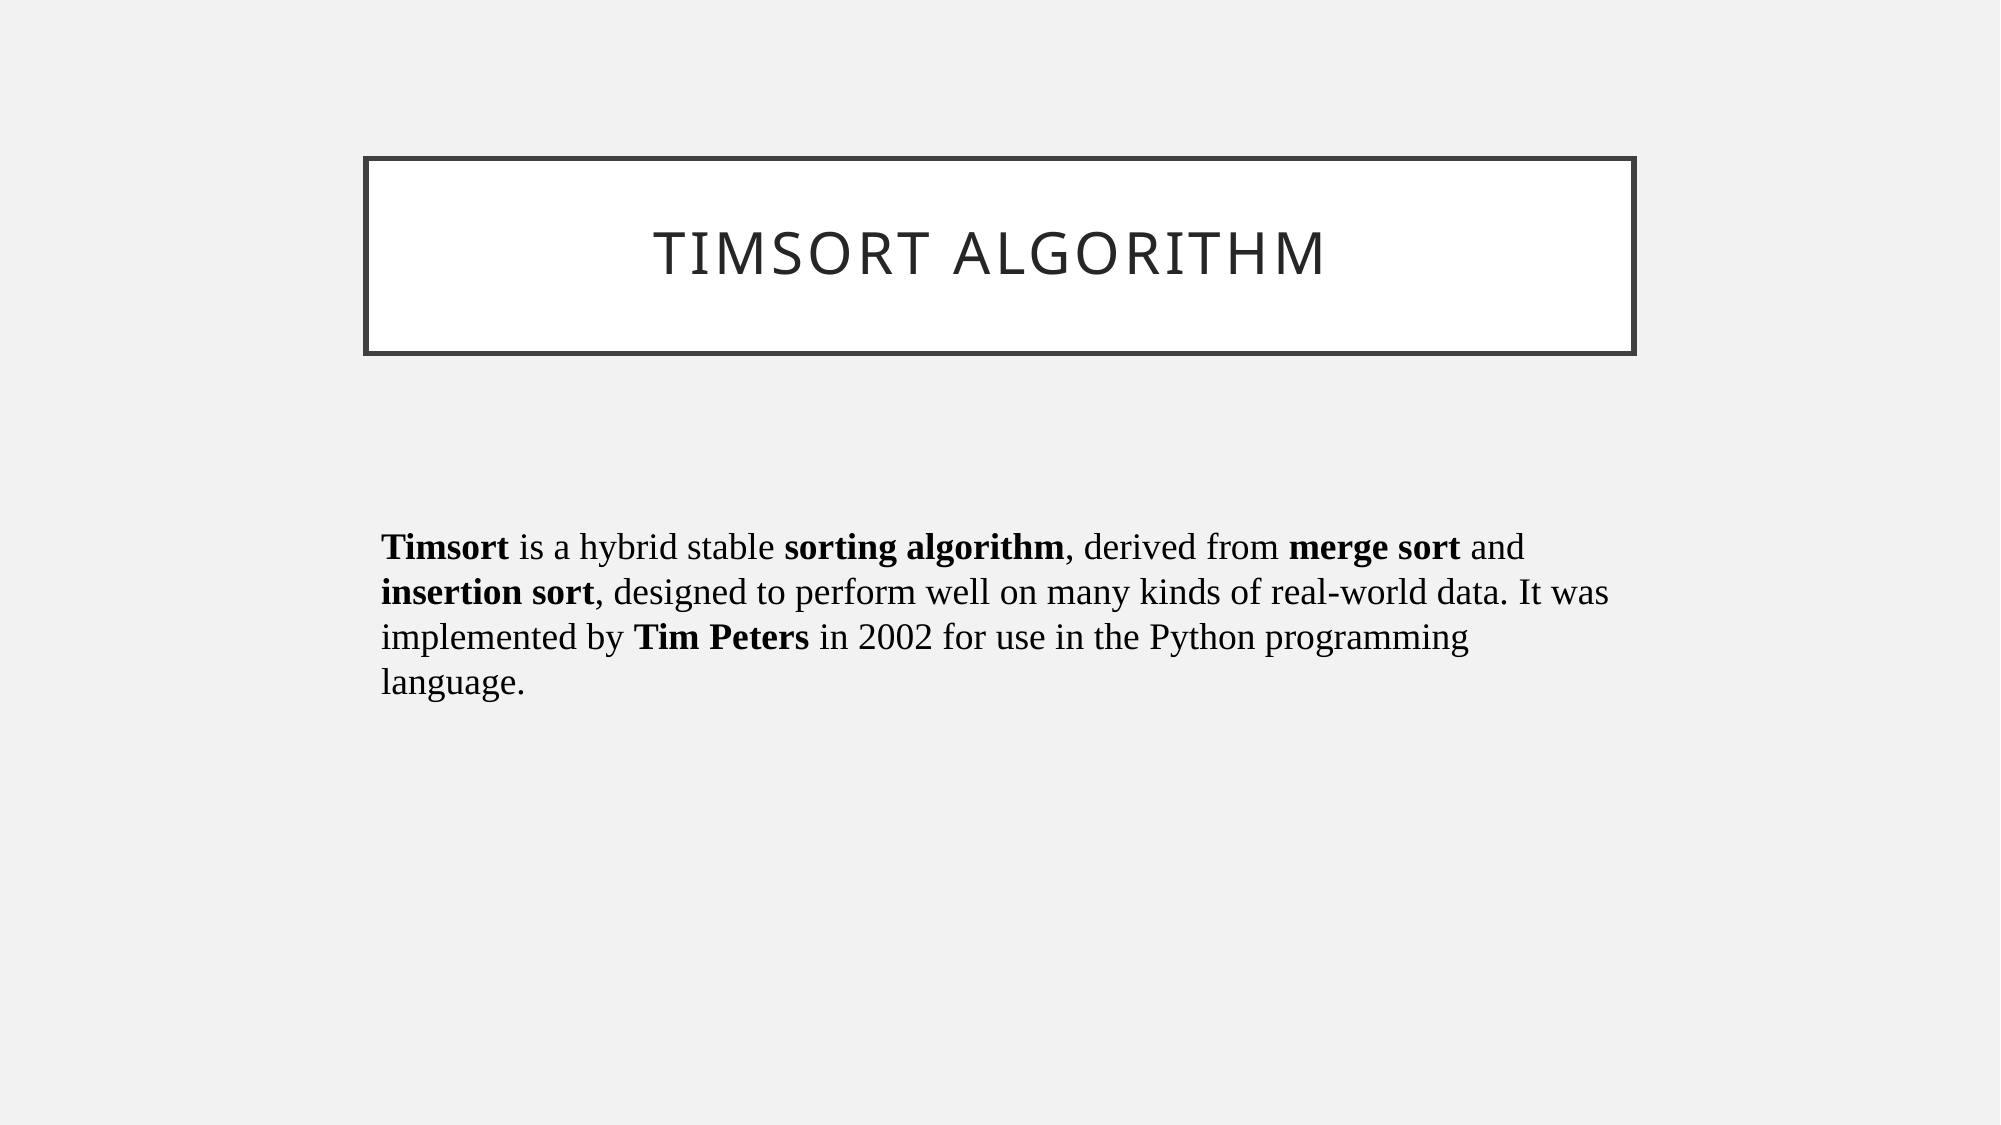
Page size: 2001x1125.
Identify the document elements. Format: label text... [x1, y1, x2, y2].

title TimSort Algorithm [363, 156, 1637, 356]
list Timsort is a hybrid stable sorting algorithm, derived from merge sort and insertion sort, designed to perform well on many kinds of real-world data. It was implemented by Tim Peters in 2002 for use in the Python programming language. [366, 514, 1634, 796]
